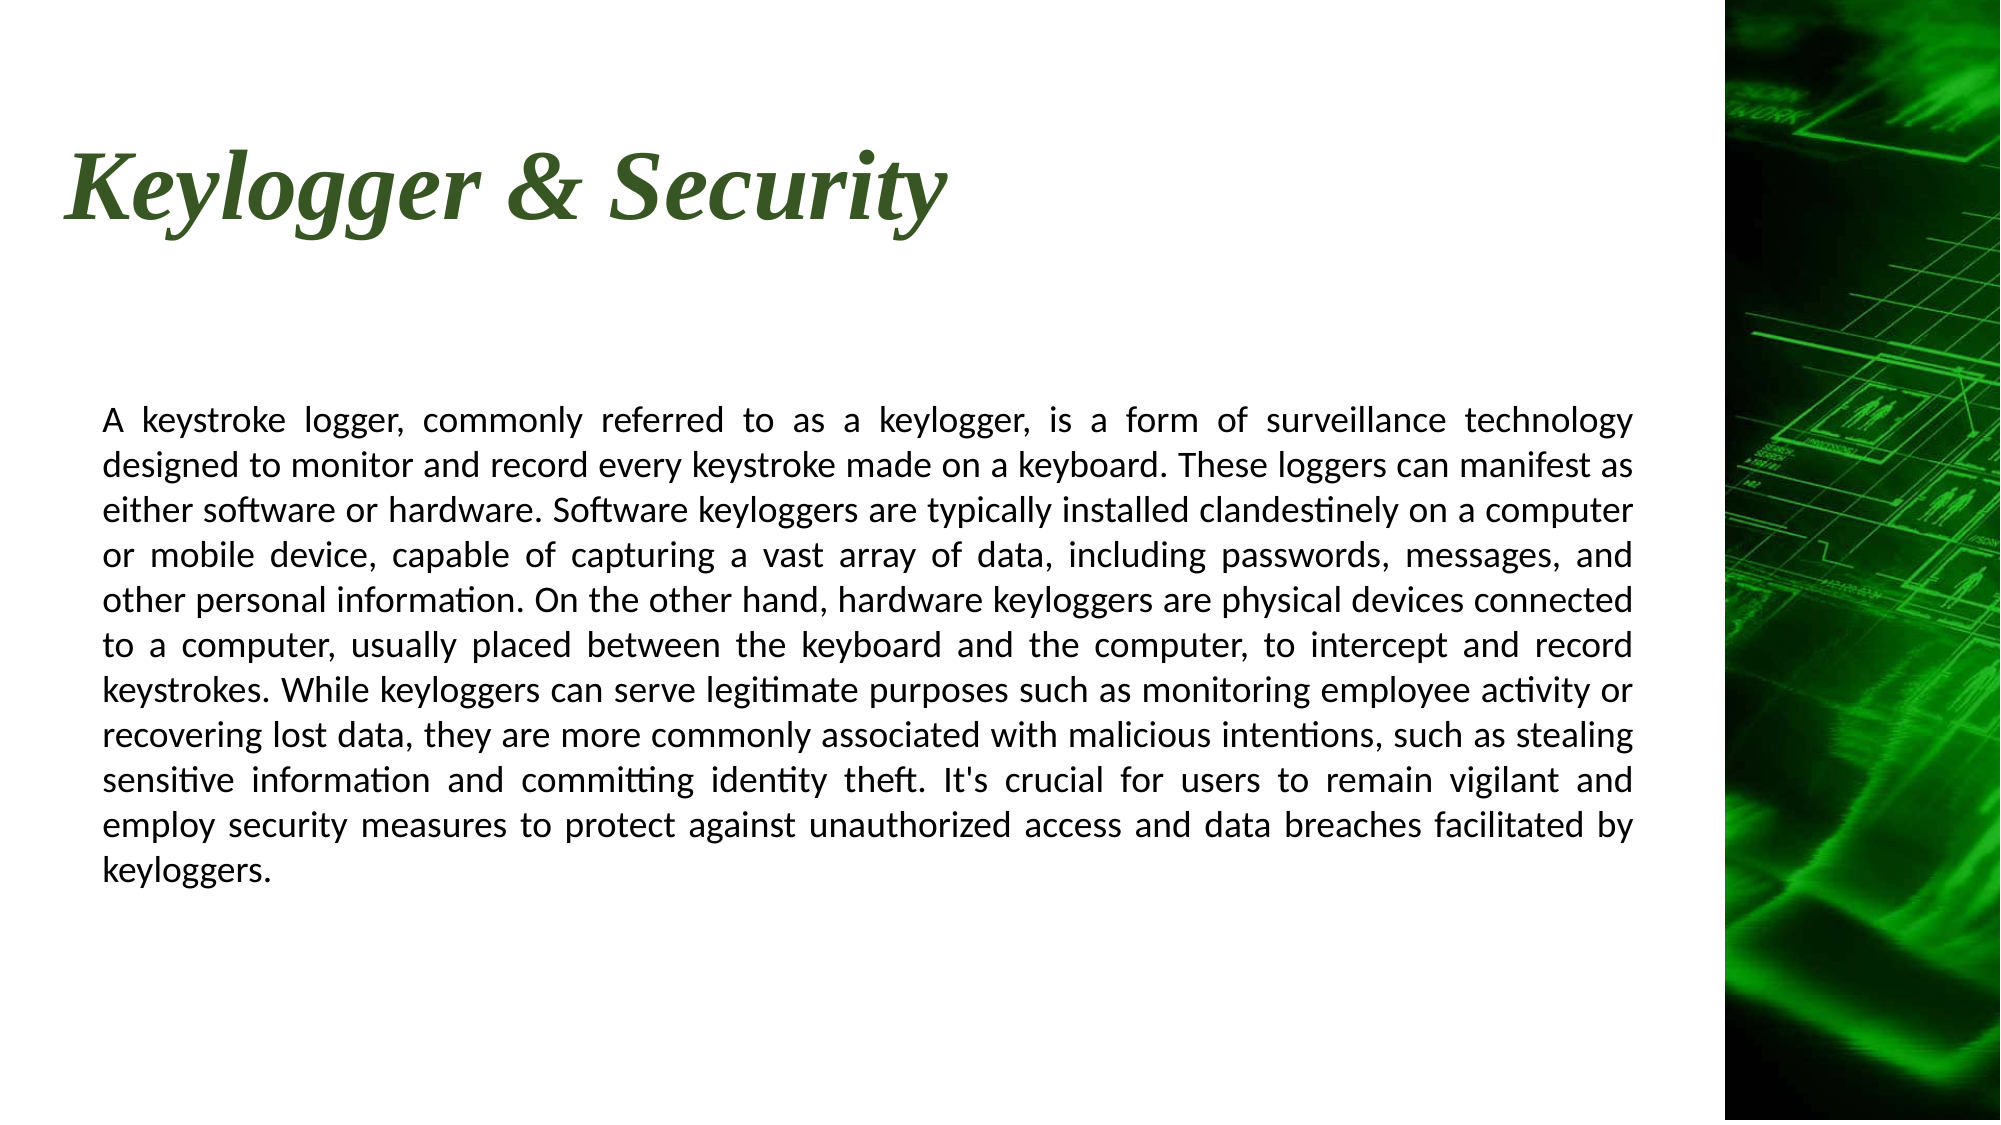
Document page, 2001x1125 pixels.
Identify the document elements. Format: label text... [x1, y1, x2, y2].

text_box A keystroke logger, commonly referred to as a keylogger, is a form of surveillance technology designed to monitor and record every keystroke made on a keyboard. These loggers can manifest as either software or hardware. Software keyloggers are typically installed clandestinely on a computer or mobile device, capable of capturing a vast array of data, including passwords, messages, and other personal information. On the other hand, hardware keyloggers are physical devices connected to a computer, usually placed between the keyboard and the computer, to intercept and record keystrokes. While keyloggers can serve legitimate purposes such as monitoring employee activity or recovering lost data, they are more commonly associated with malicious intentions, such as stealing sensitive information and committing identity theft. It's crucial for users to remain vigilant and employ security measures to protect against unauthorized access and data breaches facilitated by keyloggers. [87, 387, 1651, 943]
text_box Keylogger & Security [50, 112, 1050, 248]
picture [1724, 0, 2000, 1125]
